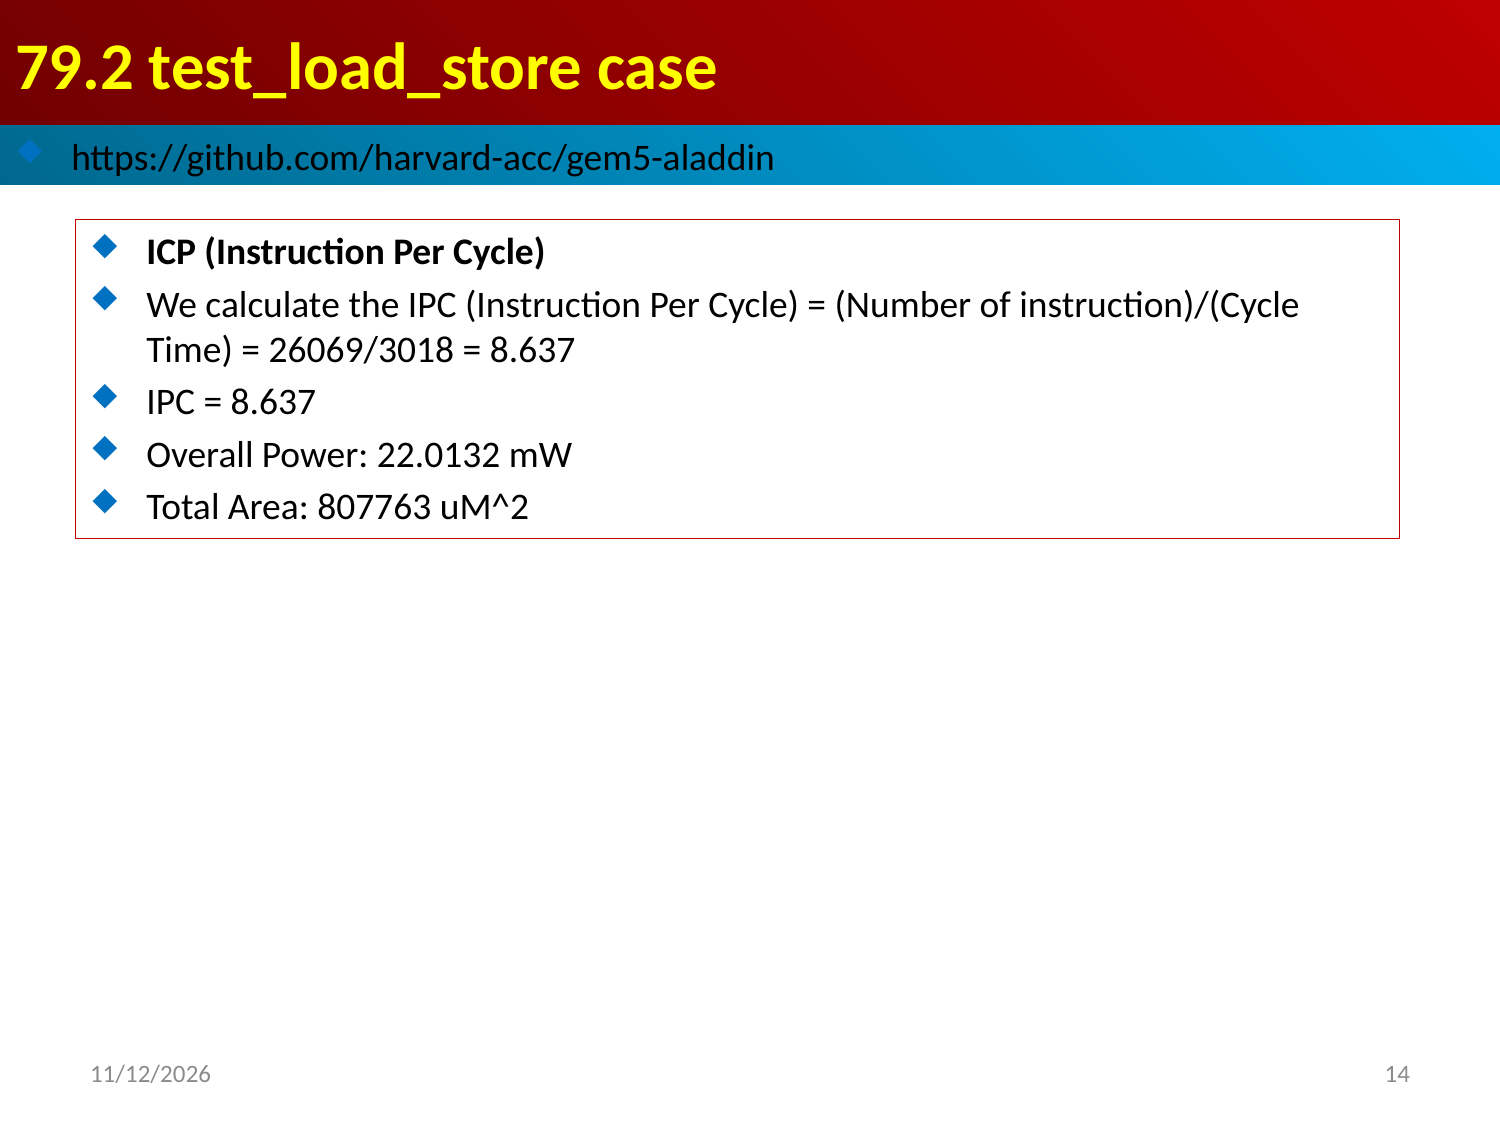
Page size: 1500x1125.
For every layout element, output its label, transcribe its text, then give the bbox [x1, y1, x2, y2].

title 79.2 test_load_store case [0, 0, 1500, 125]
slide_number 14 [1074, 1042, 1425, 1103]
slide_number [75, 1042, 425, 1103]
subtitle ICP (Instruction Per Cycle) We calculate the IPC (Instruction Per Cycle) = (Number of instruction)/(Cycle Time) = 26069/3018 = 8.637 IPC = 8.637 Overall Power: 22.0132 mW Total Area: 807763 uM^2 [75, 219, 1400, 539]
text_box https://github.com/harvard-acc/gem5-aladdin [0, 125, 1500, 185]
